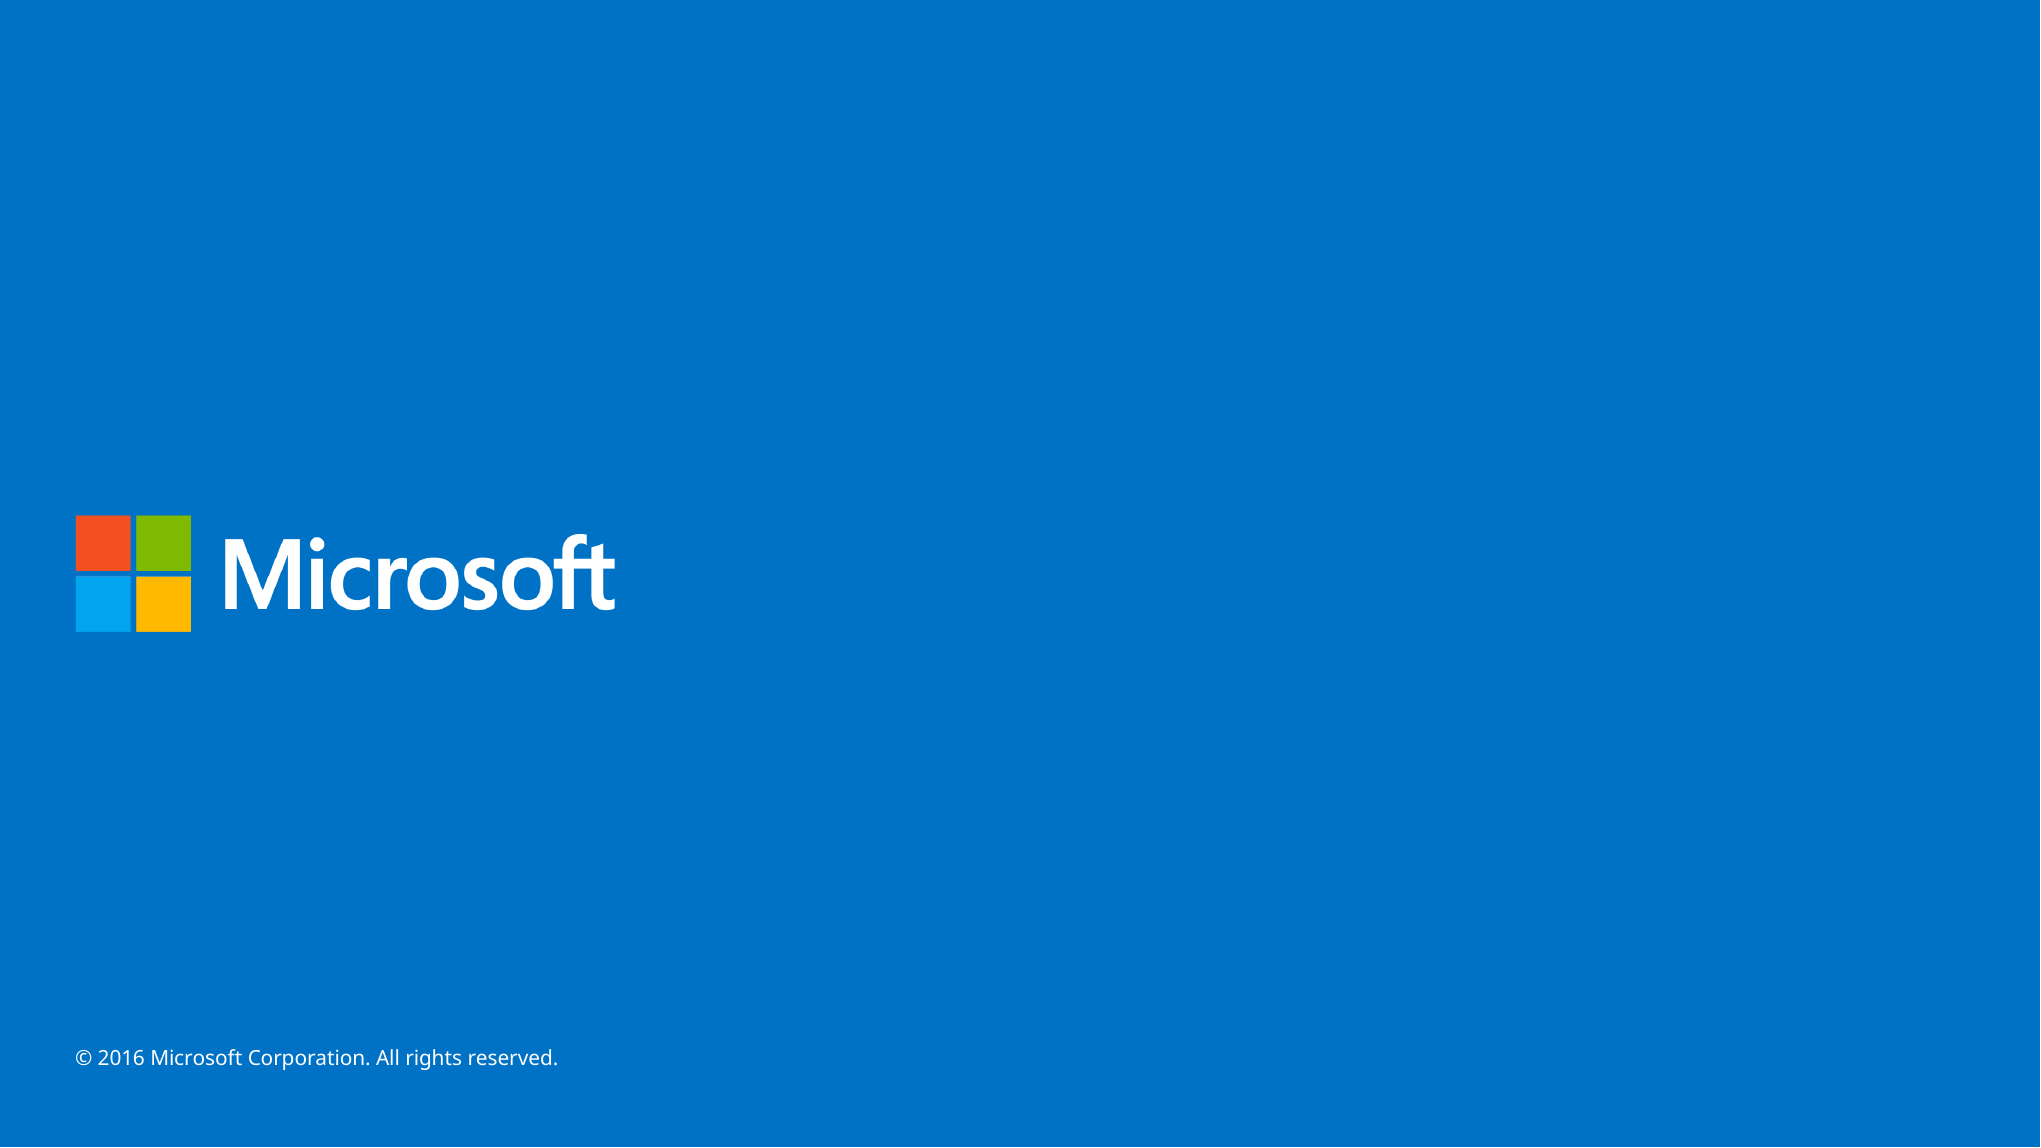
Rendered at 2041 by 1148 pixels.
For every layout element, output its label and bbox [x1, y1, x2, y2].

picture [75, 515, 615, 632]
